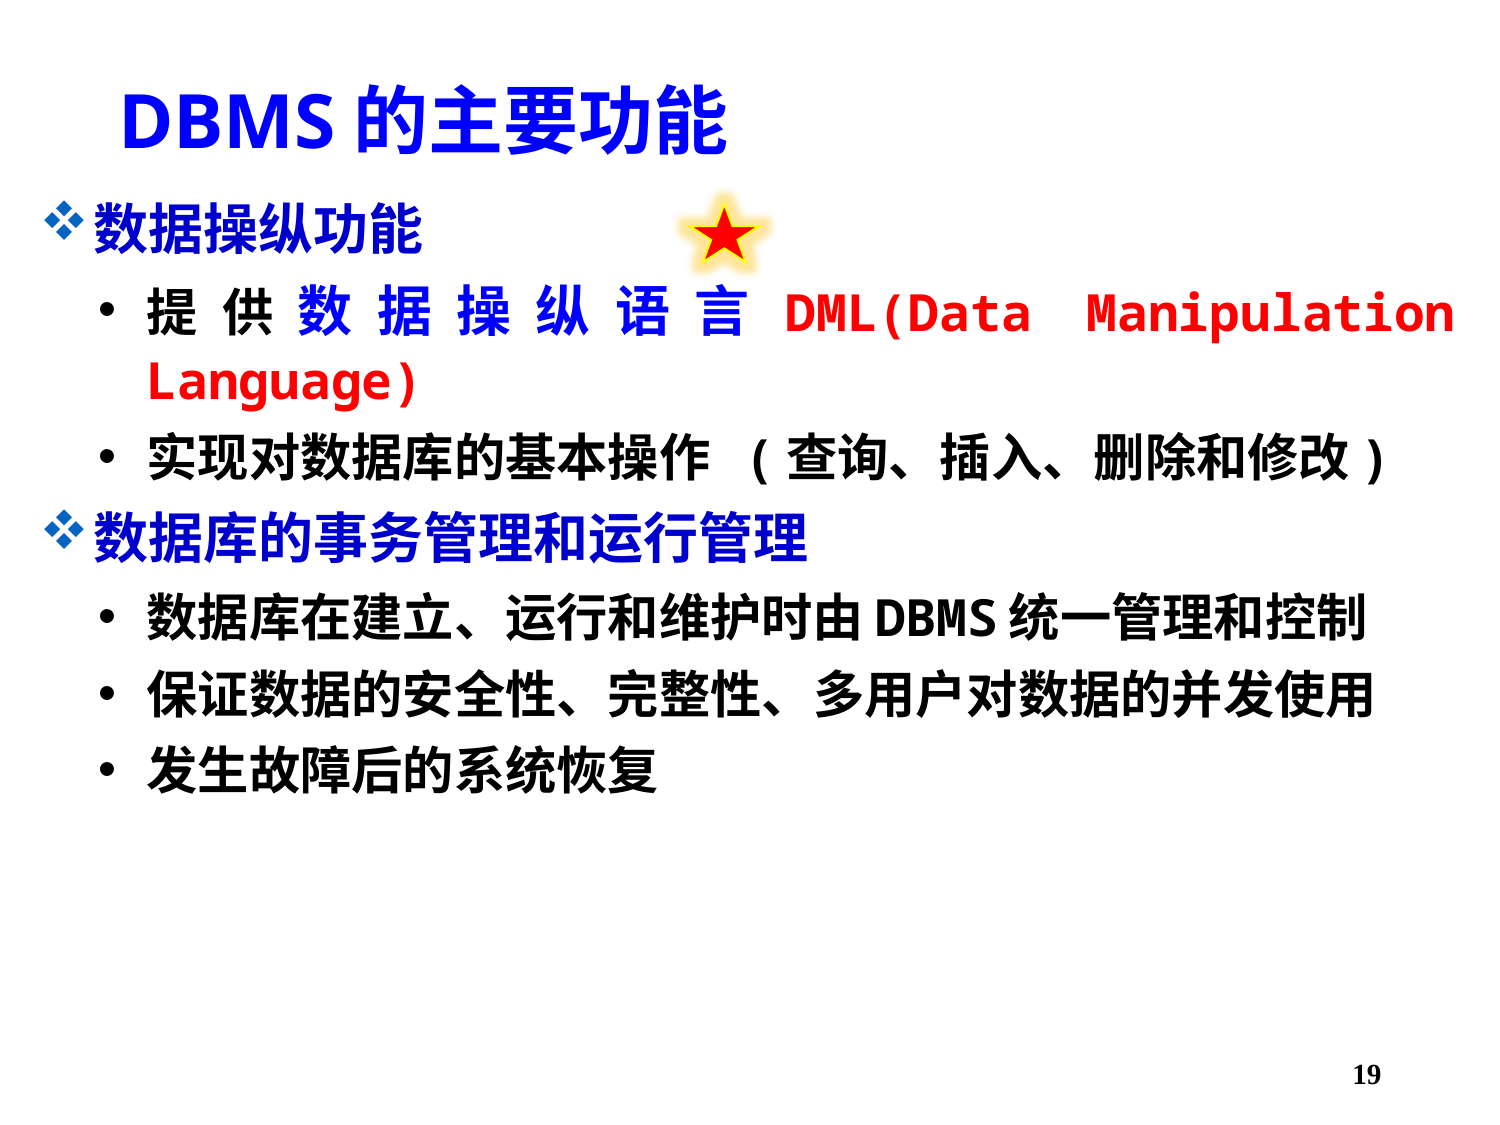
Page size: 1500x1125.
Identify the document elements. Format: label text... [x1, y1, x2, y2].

text_box [686, 200, 763, 265]
list 数据操纵功能 提供数据操纵语言DML(Data Manipulation Language) 实现对数据库的基本操作 (查询、插入、删除和修改) 数据库的事务管理和运行管理 数据库在建立、运行和维护时由DBMS统一管理和控制 保证数据的安全性、完整性、多用户对数据的并发使用 发生故障后的系统恢复 [24, 180, 1471, 923]
title DBMS的主要功能 [103, 59, 1397, 180]
text_box [83, 551, 1435, 895]
slide_number 19 [1059, 1042, 1397, 1103]
